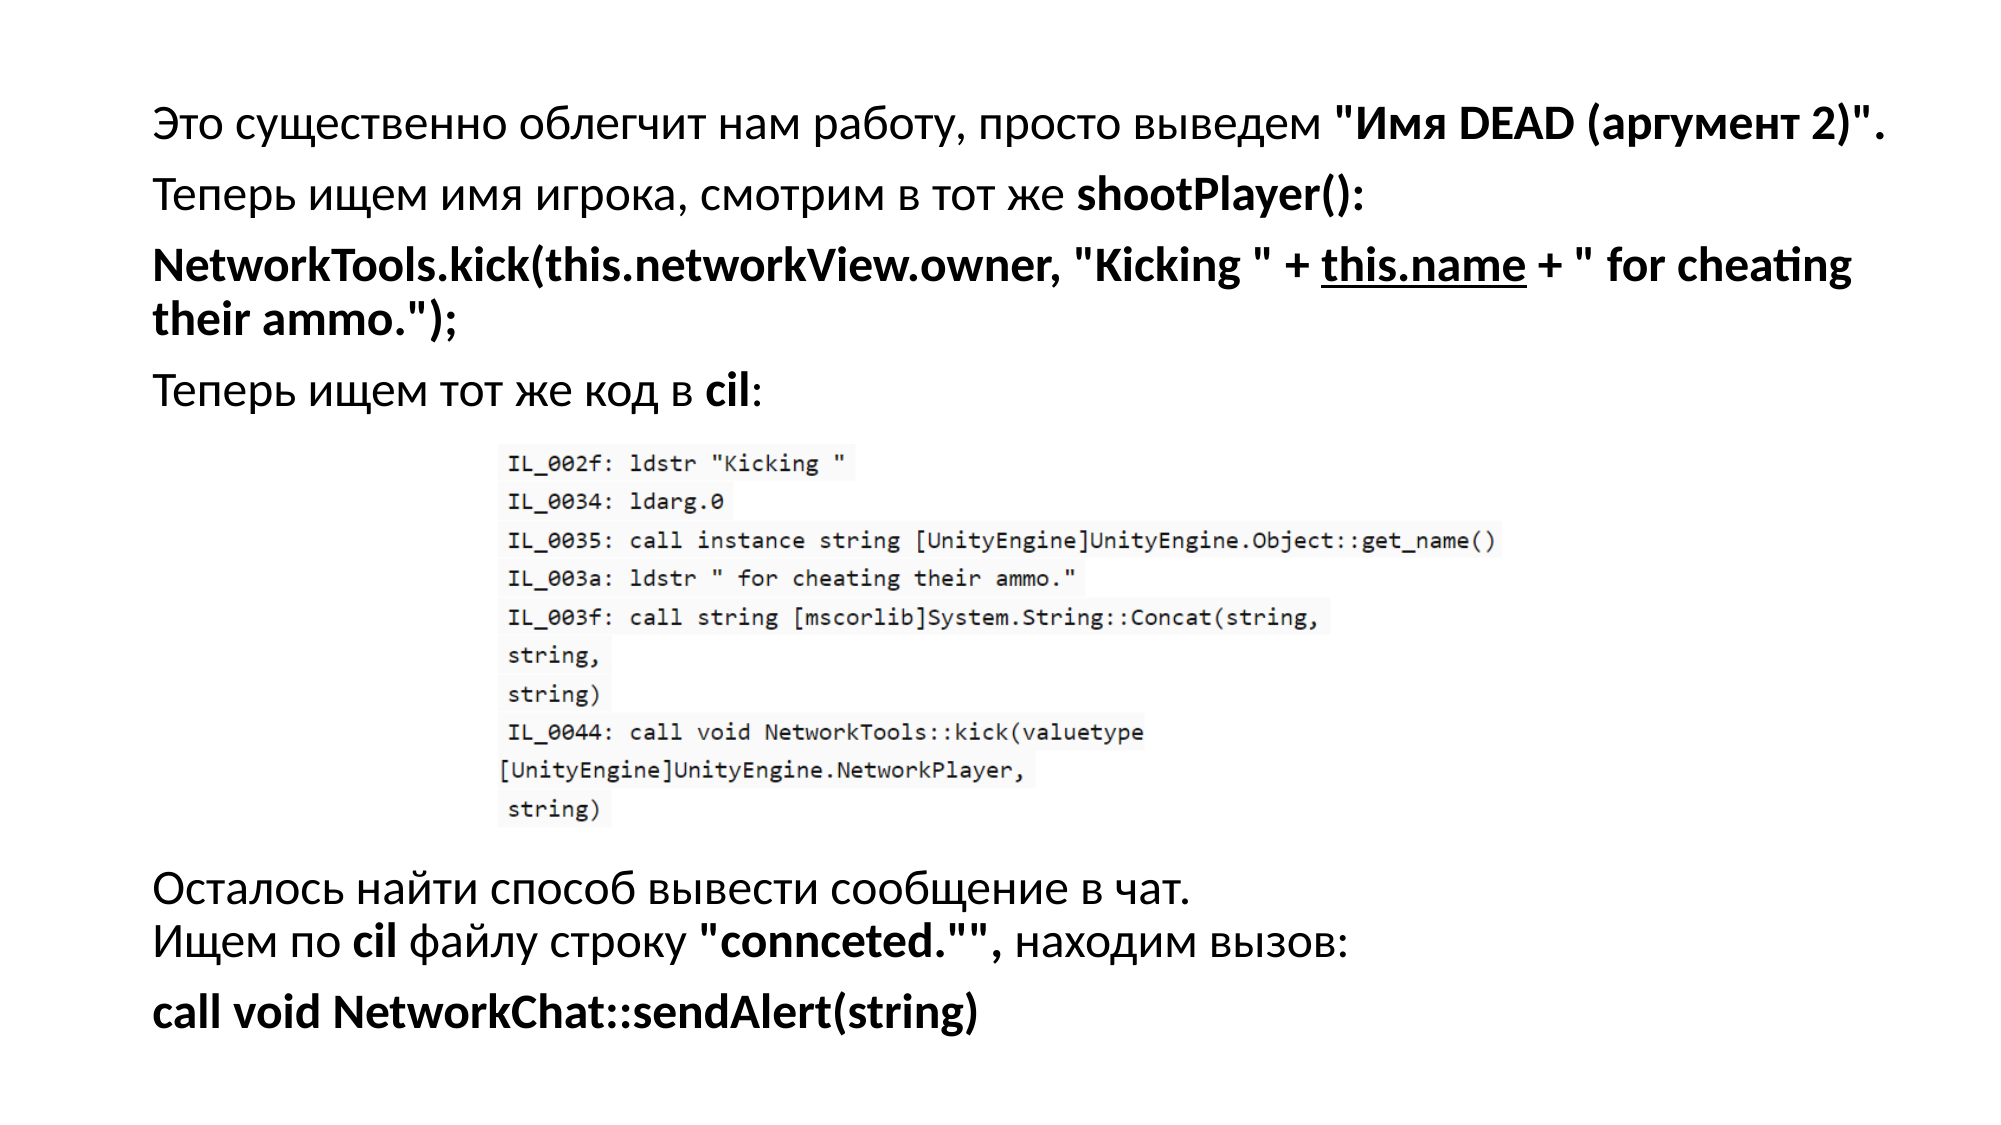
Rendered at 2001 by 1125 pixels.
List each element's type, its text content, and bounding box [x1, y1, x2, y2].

list Это существенно облегчит нам работу, просто выведем "Имя DEAD (аргумент 2)". Теперь ищем имя игрока, смотрим в тот же shootPlayer(): NetworkTools.kick(this.networkView.owner, "Kicking " + this.name + " for cheating their ammo."); Теперь ищем тот же код в cil: Осталось найти способ вывести сообщение в чат. Ищем по cil файлу строку "connceted."", находим вызов: call void NetworkChat::sendAlert(string) [137, 89, 1908, 1077]
picture [498, 444, 1502, 831]
